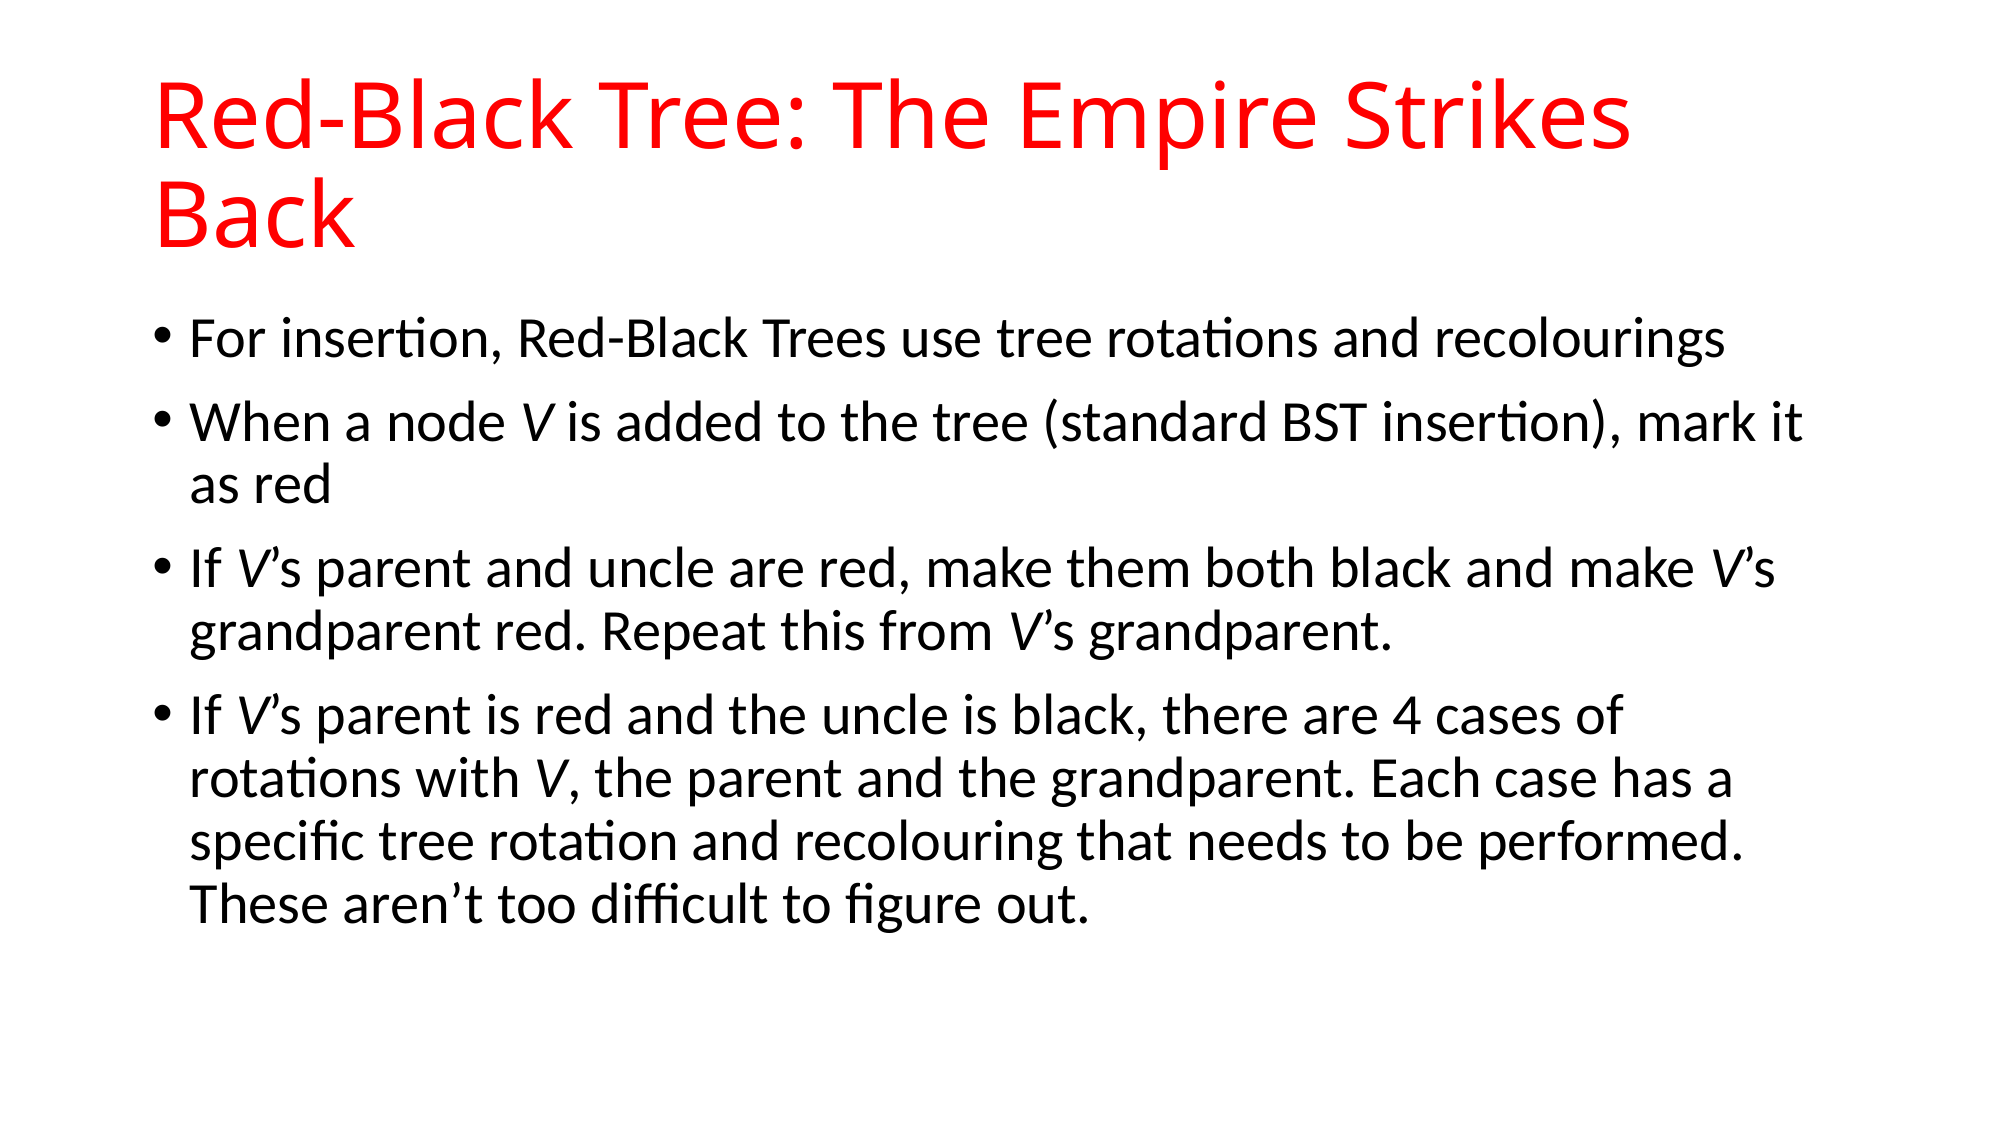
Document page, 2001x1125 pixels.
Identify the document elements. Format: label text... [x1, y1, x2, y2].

title Red-Black Tree: The Empire Strikes Back [137, 59, 1863, 278]
list For insertion, Red-Black Trees use tree rotations and recolourings When a node V is added to the tree (standard BST insertion), mark it as red If V’s parent and uncle are red, make them both black and make V’s grandparent red. Repeat this from V’s grandparent. If V’s parent is red and the uncle is black, there are 4 cases of rotations with V, the parent and the grandparent. Each case has a specific tree rotation and recolouring that needs to be performed. These aren’t too difficult to figure out. [137, 299, 1863, 1014]
